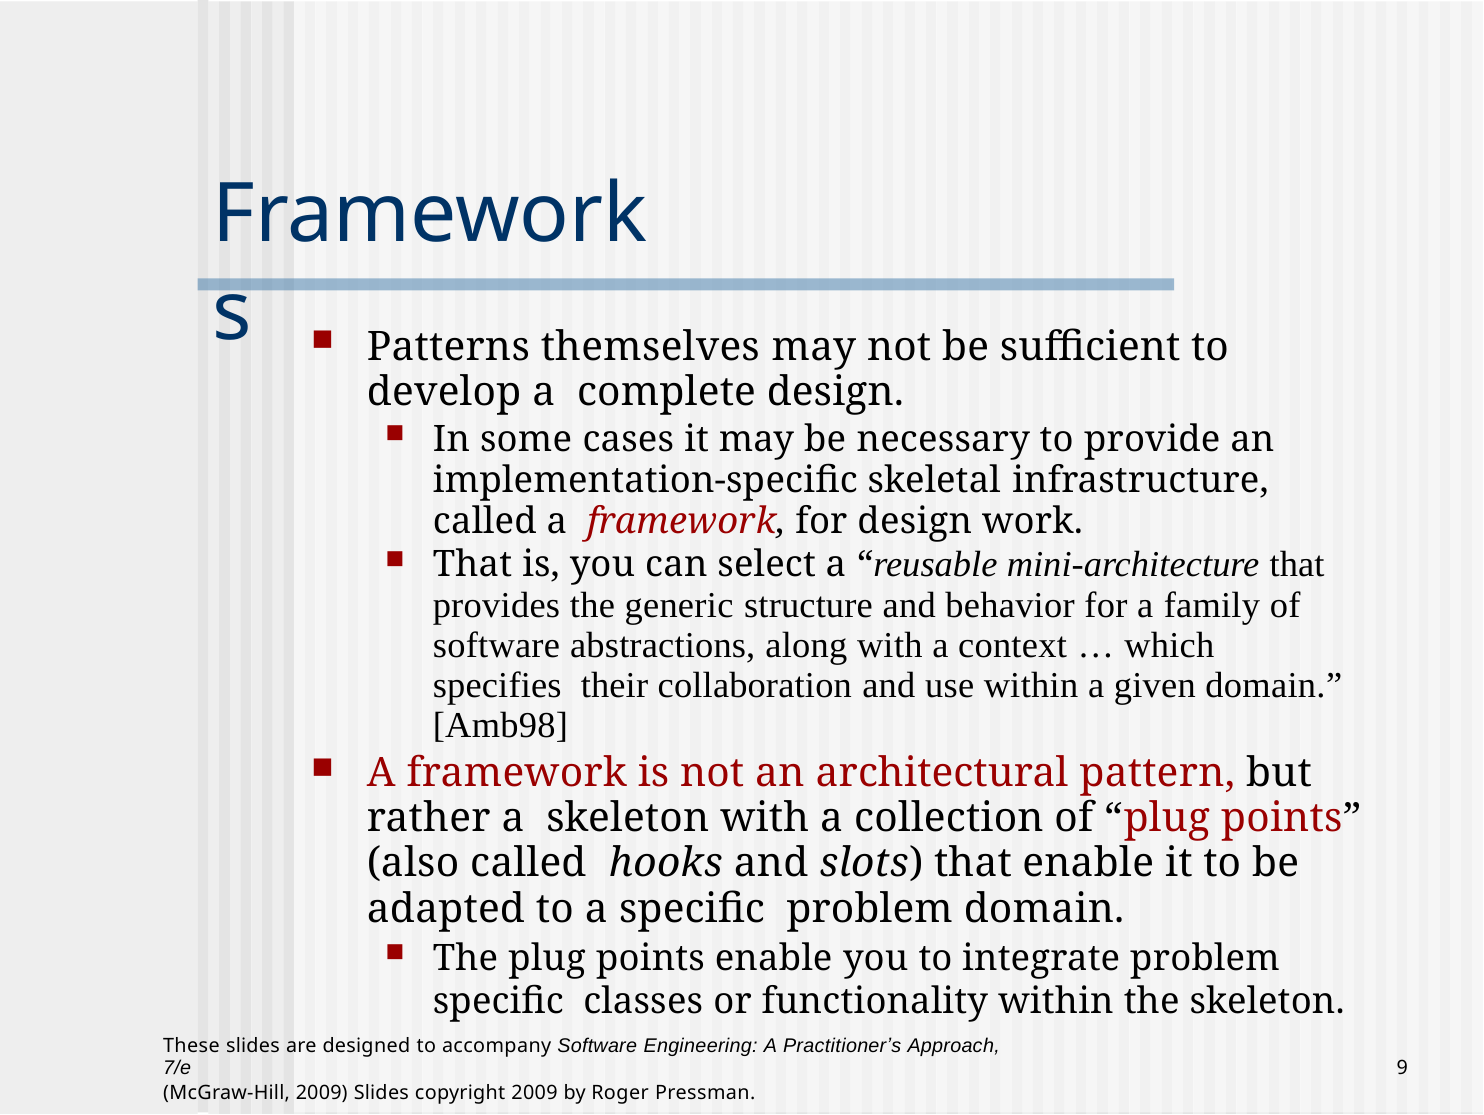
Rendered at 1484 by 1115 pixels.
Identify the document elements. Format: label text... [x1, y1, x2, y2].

text_box Patterns themselves may not be sufficient to develop a complete design. In some cases it may be necessary to provide an implementation-specific skeletal infrastructure, called a framework, for design work. That is, you can select a “reusable mini-architecture that provides the generic structure and behavior for a family of software abstractions, along with a context … which specifies their collaboration and use within a given domain.” [Amb98] A framework is not an architectural pattern, but rather a skeleton with a collection of “plug points” (also called hooks and slots) that enable it to be adapted to a specific problem domain. The plug points enable you to integrate problem specific classes or functionality within the skeleton. [309, 315, 1392, 1021]
footer These slides are designed to accompany Software Engineering: A Practitionerʼs Approach, 7/e (McGraw-Hill, 2009) Slides copyright 2009 by Roger Pressman. [161, 1035, 1023, 1115]
title Frameworks [210, 156, 668, 357]
slide_number 10 [1390, 1059, 1426, 1115]
